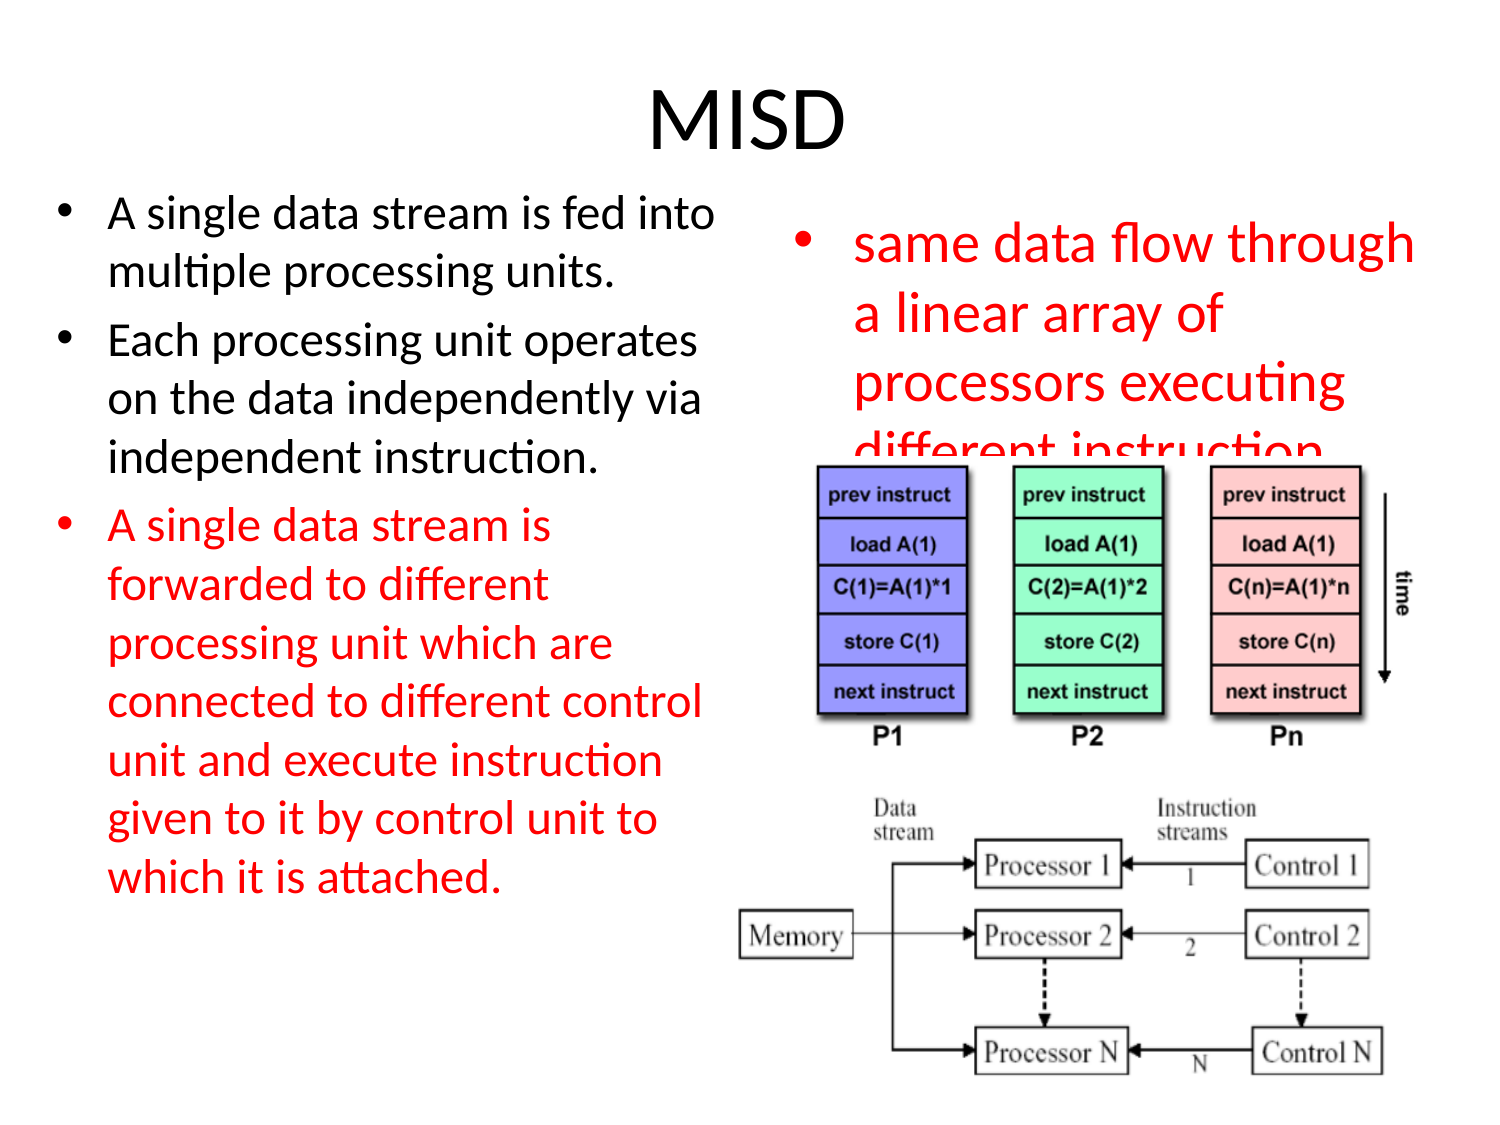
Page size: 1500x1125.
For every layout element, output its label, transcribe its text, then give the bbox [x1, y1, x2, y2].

list same data flow through a linear array of processors executing different instruction streams [778, 196, 1441, 771]
list A single data stream is fed into multiple processing units. Each processing unit operates on the data independently via independent instruction. A single data stream is forwarded to different processing unit which are connected to different control unit and execute instruction given to it by control unit to which it is attached. [41, 172, 738, 1005]
picture [796, 456, 1423, 750]
title MISD [71, 19, 1422, 207]
picture [690, 773, 1476, 1105]
